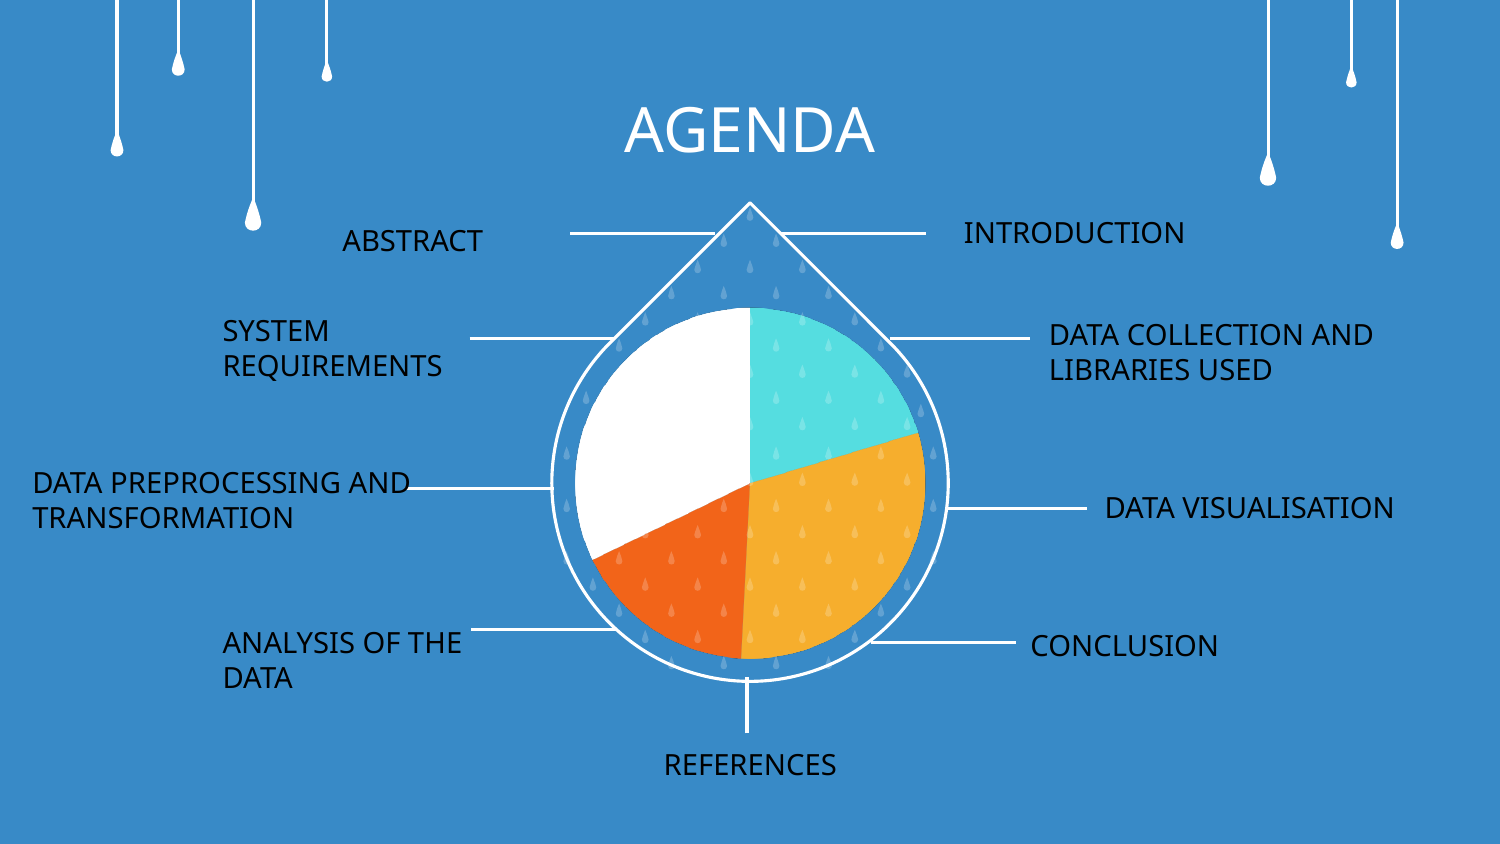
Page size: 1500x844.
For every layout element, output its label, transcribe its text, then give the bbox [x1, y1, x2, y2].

text_box DATA COLLECTION AND LIBRARIES USED [1034, 309, 1436, 394]
picture [553, 631, 947, 678]
picture [553, 339, 563, 629]
picture [937, 288, 947, 338]
title AGENDA [121, 87, 1379, 167]
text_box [563, 207, 937, 670]
text_box INTRODUCTION [948, 206, 1253, 257]
text_box CONCLUSION [1015, 620, 1344, 671]
picture [553, 288, 563, 338]
text_box ABSTRACT [327, 215, 525, 266]
text_box SYSTEM REQUIREMENTS [207, 305, 495, 390]
text_box REFERENCES [648, 738, 945, 789]
text_box DATA VISUALISATION [1089, 481, 1449, 532]
text_box ANALYSIS OF THE DATA [207, 617, 479, 702]
text_box DATA PREPROCESSING AND TRANSFORMATION [17, 456, 431, 542]
picture [937, 339, 947, 642]
